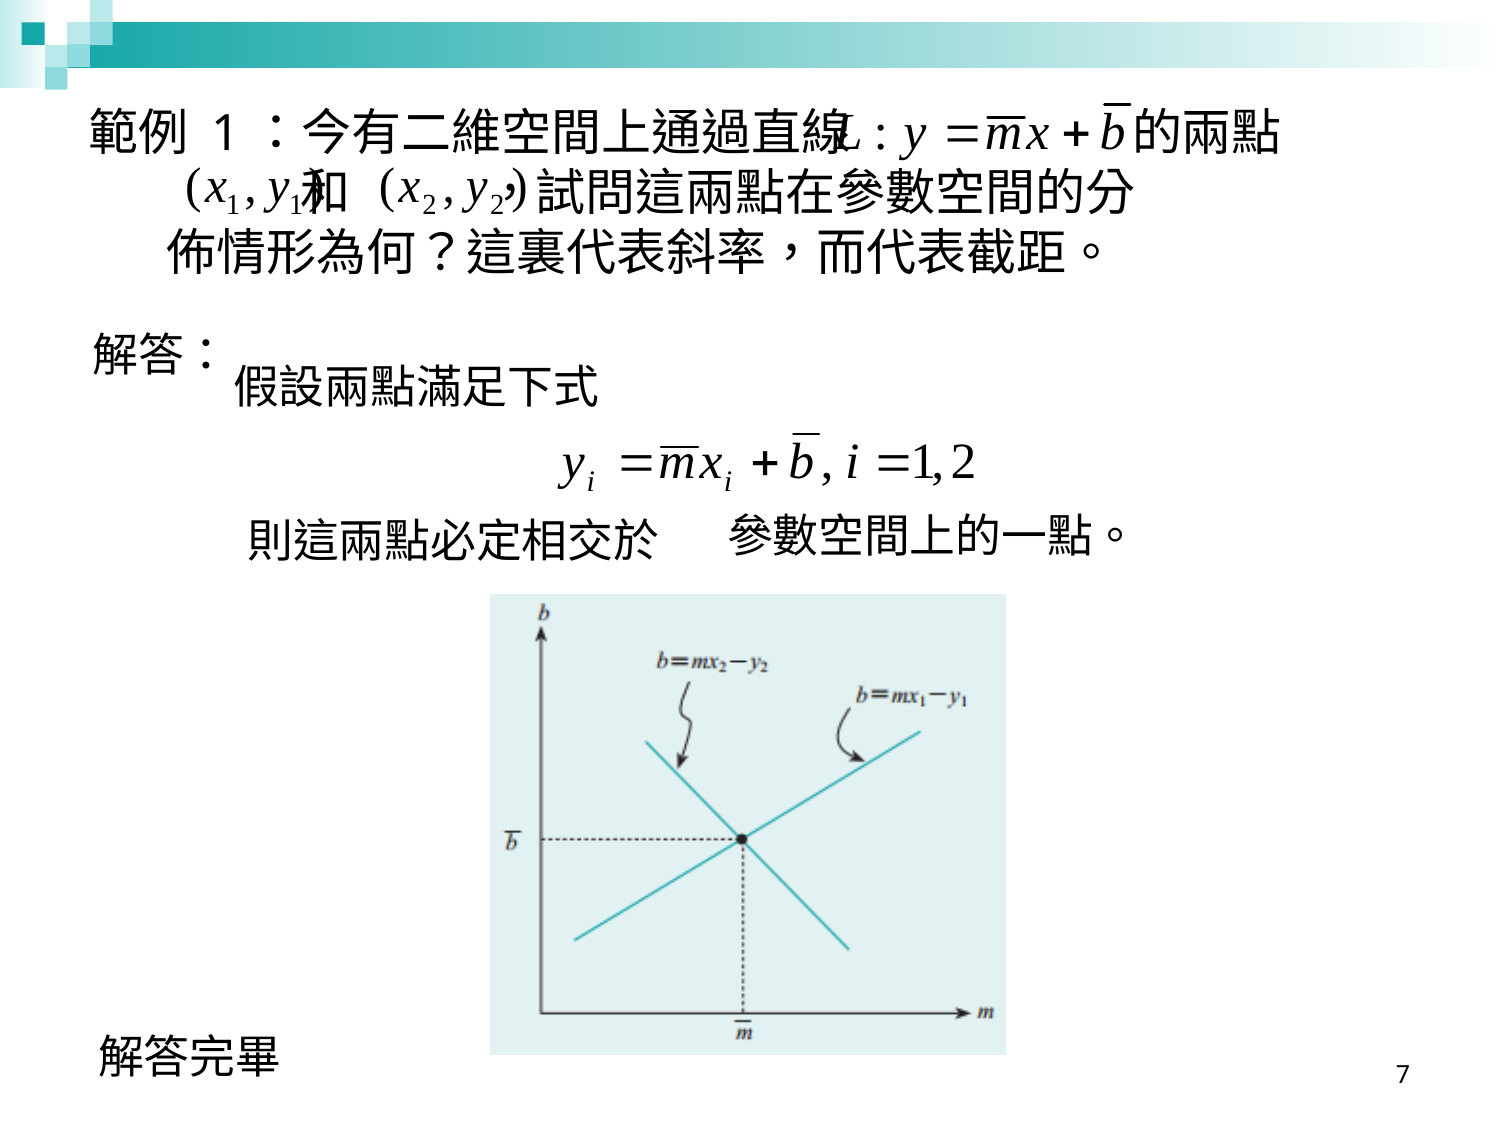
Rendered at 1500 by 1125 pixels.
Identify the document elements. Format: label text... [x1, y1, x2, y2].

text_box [548, 423, 985, 505]
text_box 則這兩點必定相交於 [232, 503, 675, 574]
picture [490, 594, 1007, 1056]
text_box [371, 152, 536, 224]
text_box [218, 349, 1432, 421]
text_box 解答完畢 [83, 1019, 297, 1090]
text_box 解答： [77, 318, 245, 388]
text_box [823, 90, 1141, 173]
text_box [178, 151, 336, 224]
slide_number 7 [1074, 1024, 1426, 1101]
